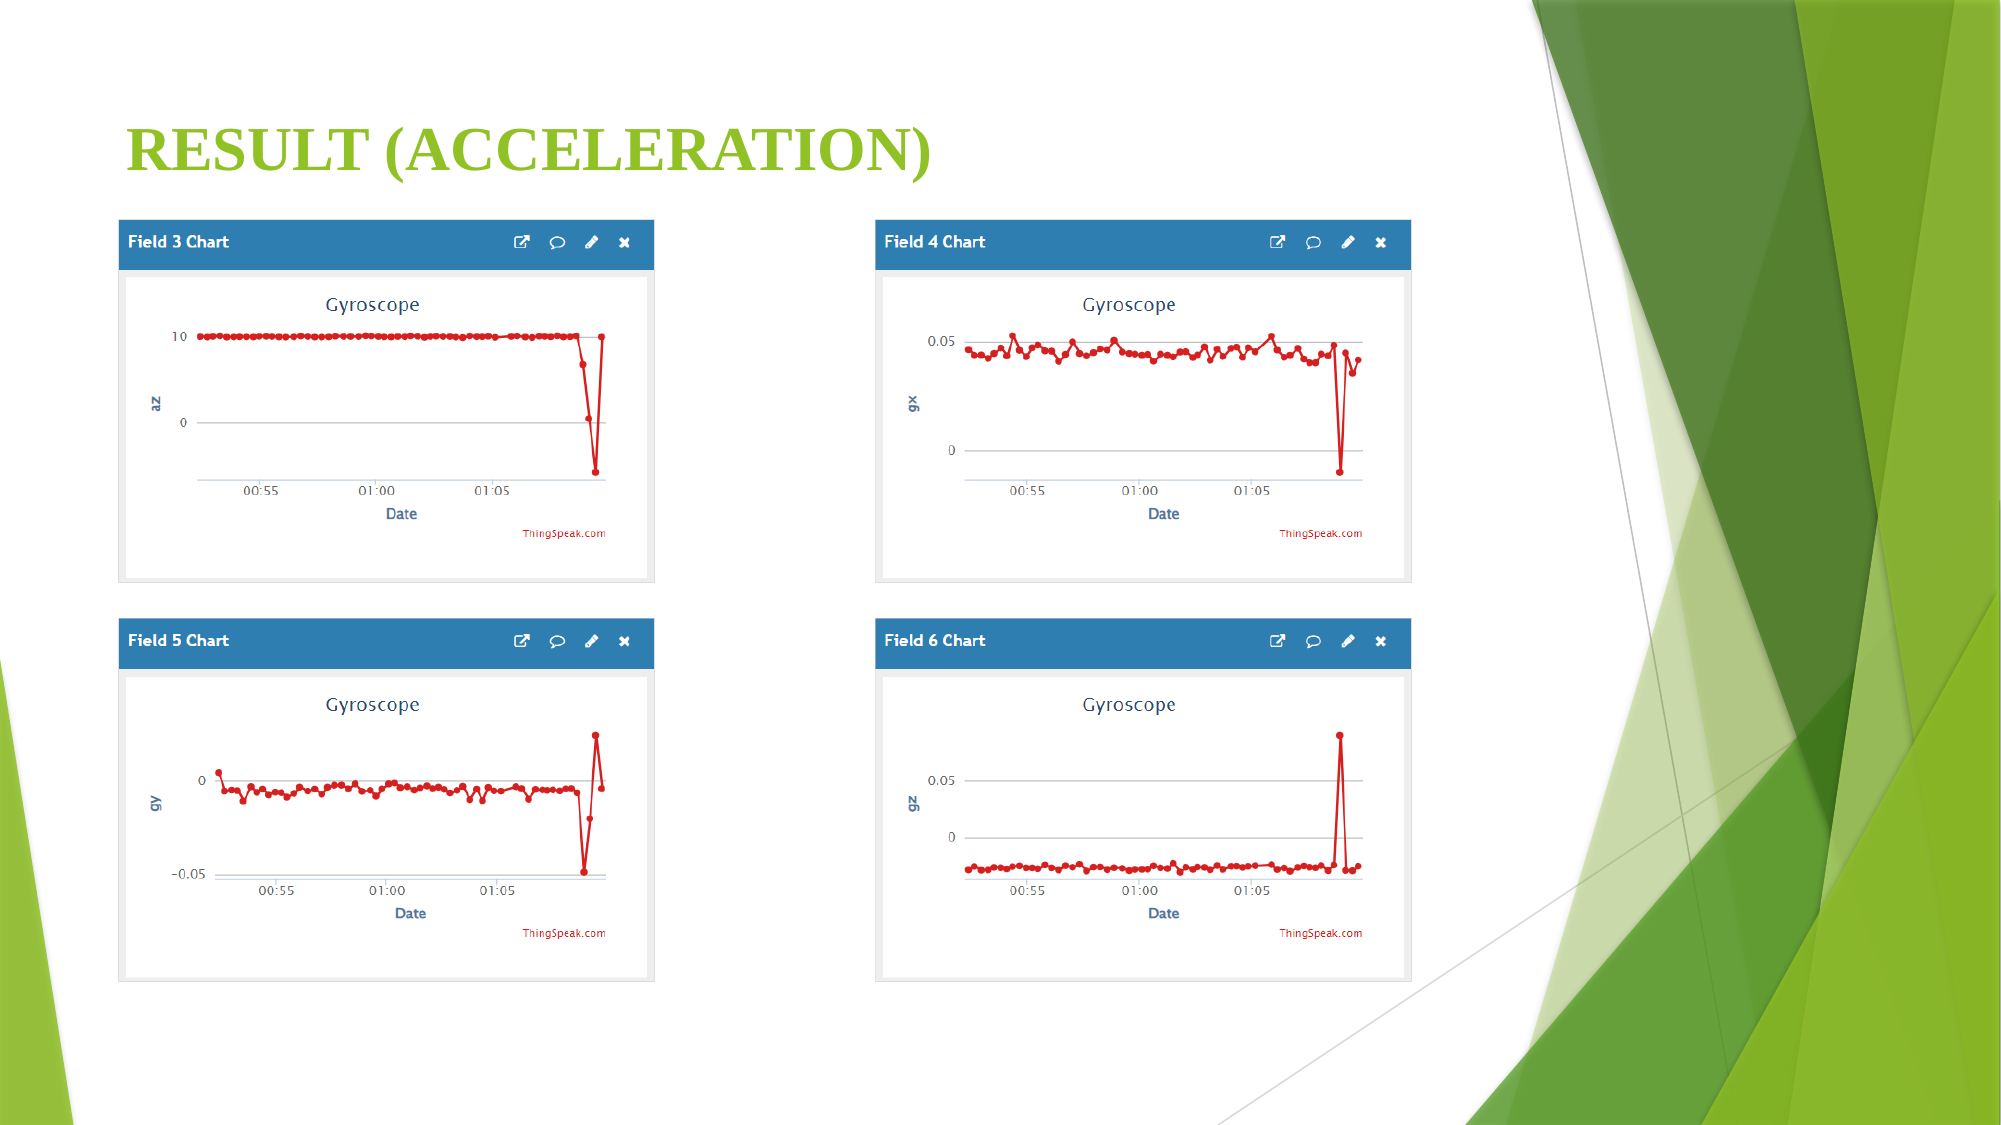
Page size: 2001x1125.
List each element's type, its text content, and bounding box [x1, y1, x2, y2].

picture [110, 209, 1418, 990]
title RESULT (ACCELERATION) [111, 99, 1522, 228]
